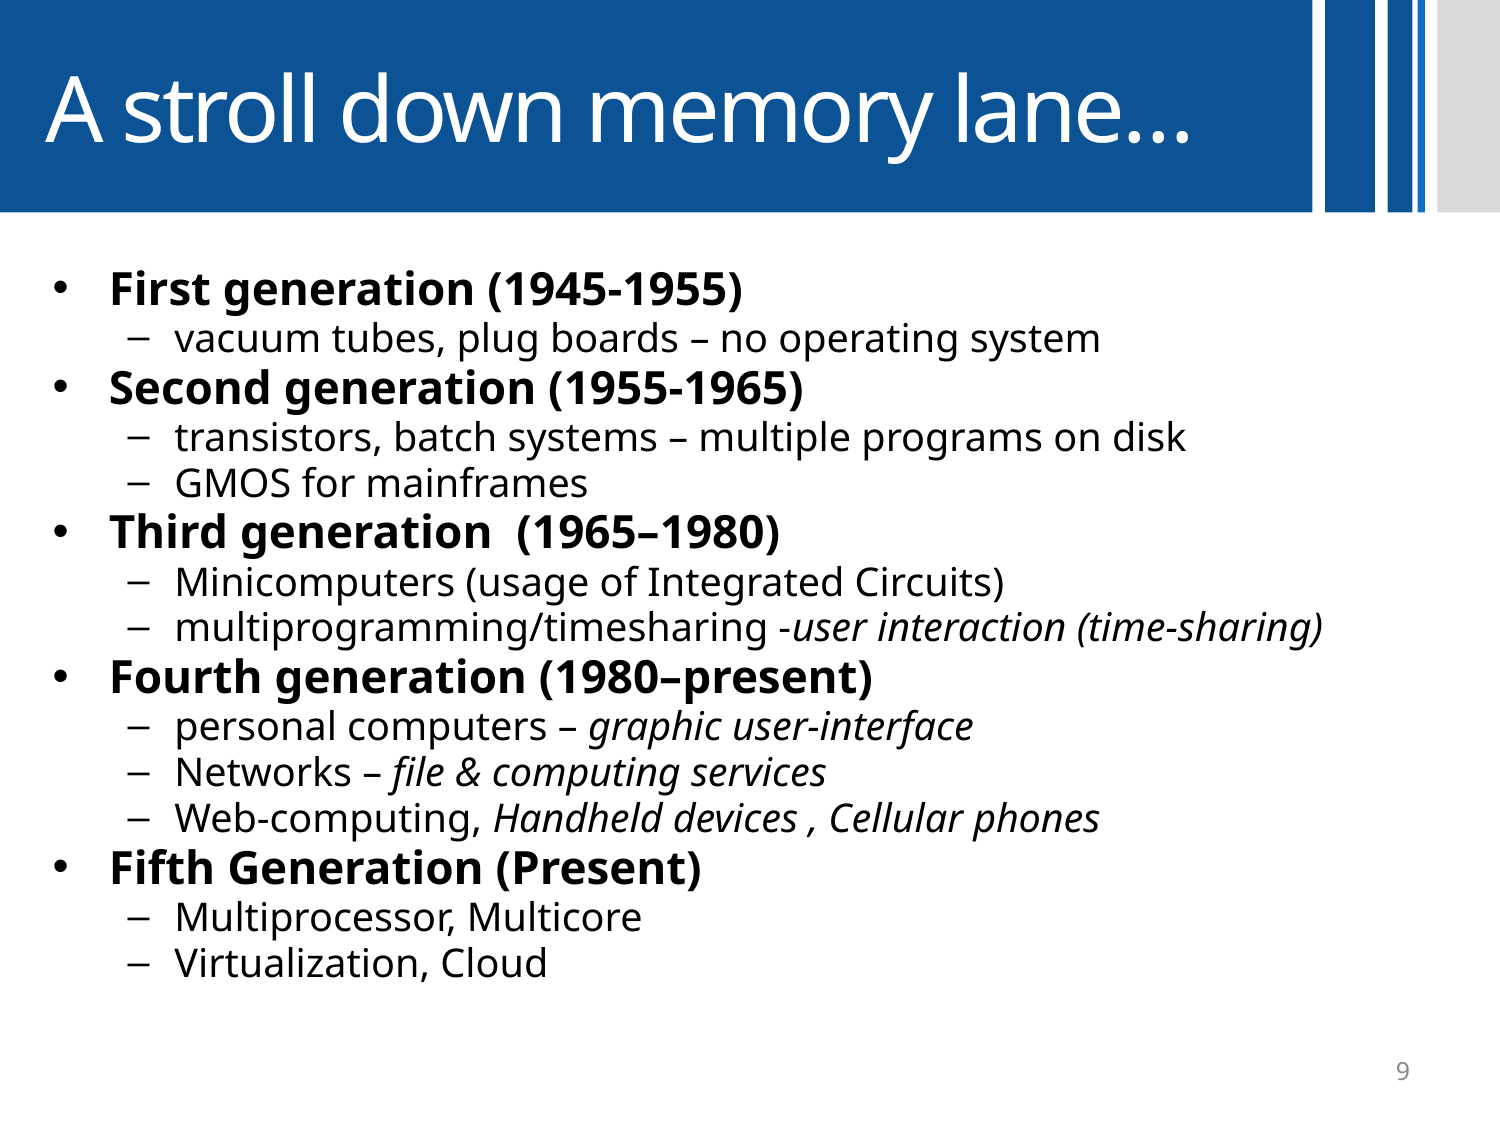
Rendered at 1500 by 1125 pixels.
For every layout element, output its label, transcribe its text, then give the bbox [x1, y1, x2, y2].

title A stroll down memory lane… [0, 0, 1313, 213]
list First generation (1945-1955) vacuum tubes, plug boards – no operating system Second generation (1955-1965) transistors, batch systems – multiple programs on disk GMOS for mainframes Third generation (1965–1980) Minicomputers (usage of Integrated Circuits) multiprogramming/timesharing -user interaction (time-sharing) Fourth generation (1980–present) personal computers – graphic user-interface Networks – file & computing services Web-computing, Handheld devices , Cellular phones Fifth Generation (Present) Multiprocessor, Multicore Virtualization, Cloud [37, 262, 1426, 1006]
slide_number 9 [1074, 1042, 1425, 1103]
